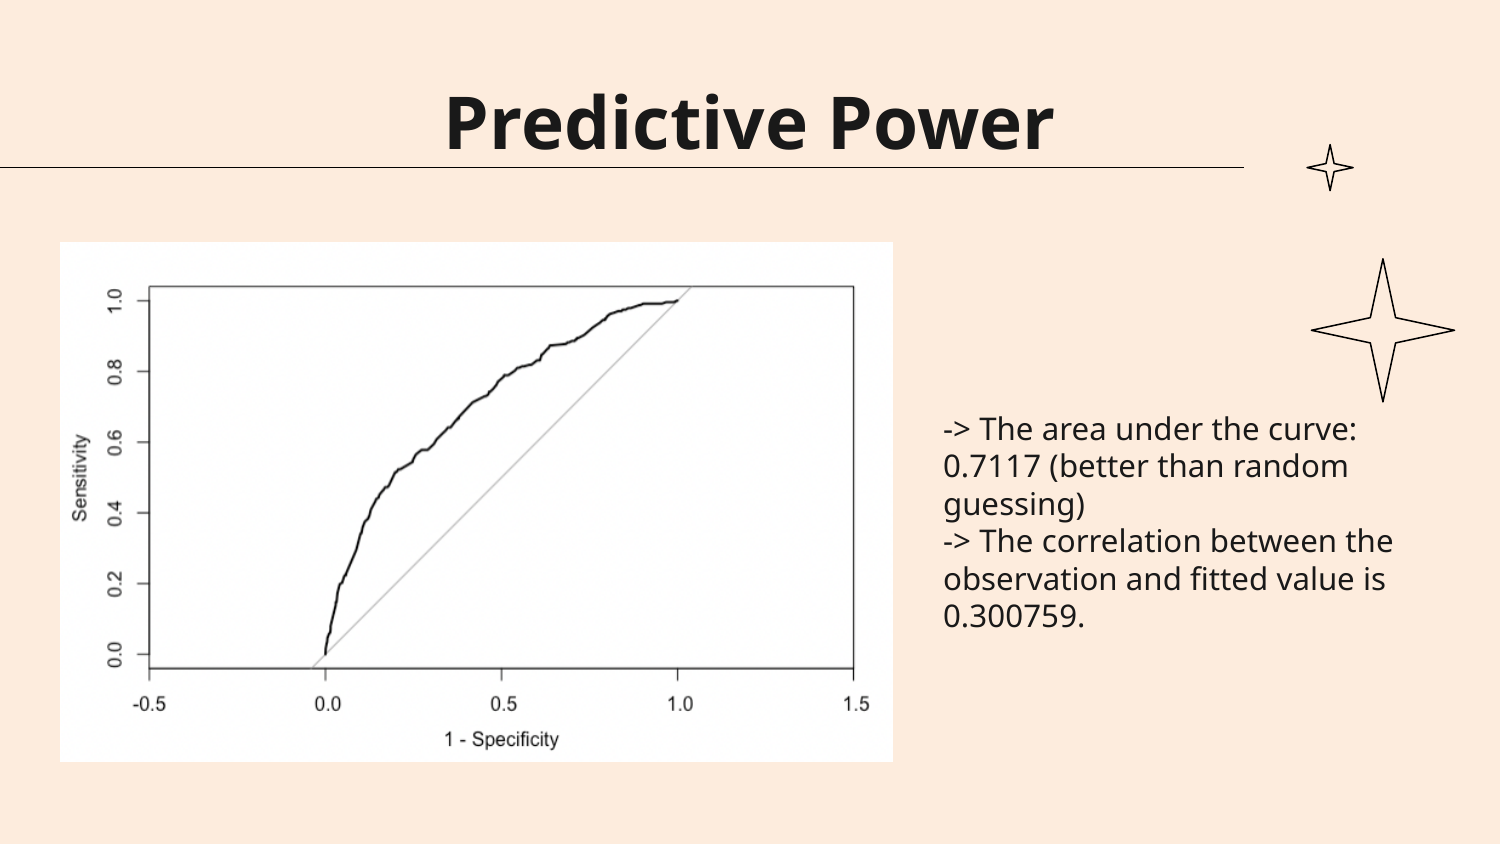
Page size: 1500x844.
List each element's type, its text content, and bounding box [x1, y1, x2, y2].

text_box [1306, 144, 1455, 403]
text_box Predictive Power [118, 72, 1382, 167]
subtitle -> The area under the curve: 0.7117 (better than random guessing) -> The correlation between the observation and fitted value is 0.300759. [898, 411, 1500, 632]
picture [59, 241, 894, 762]
